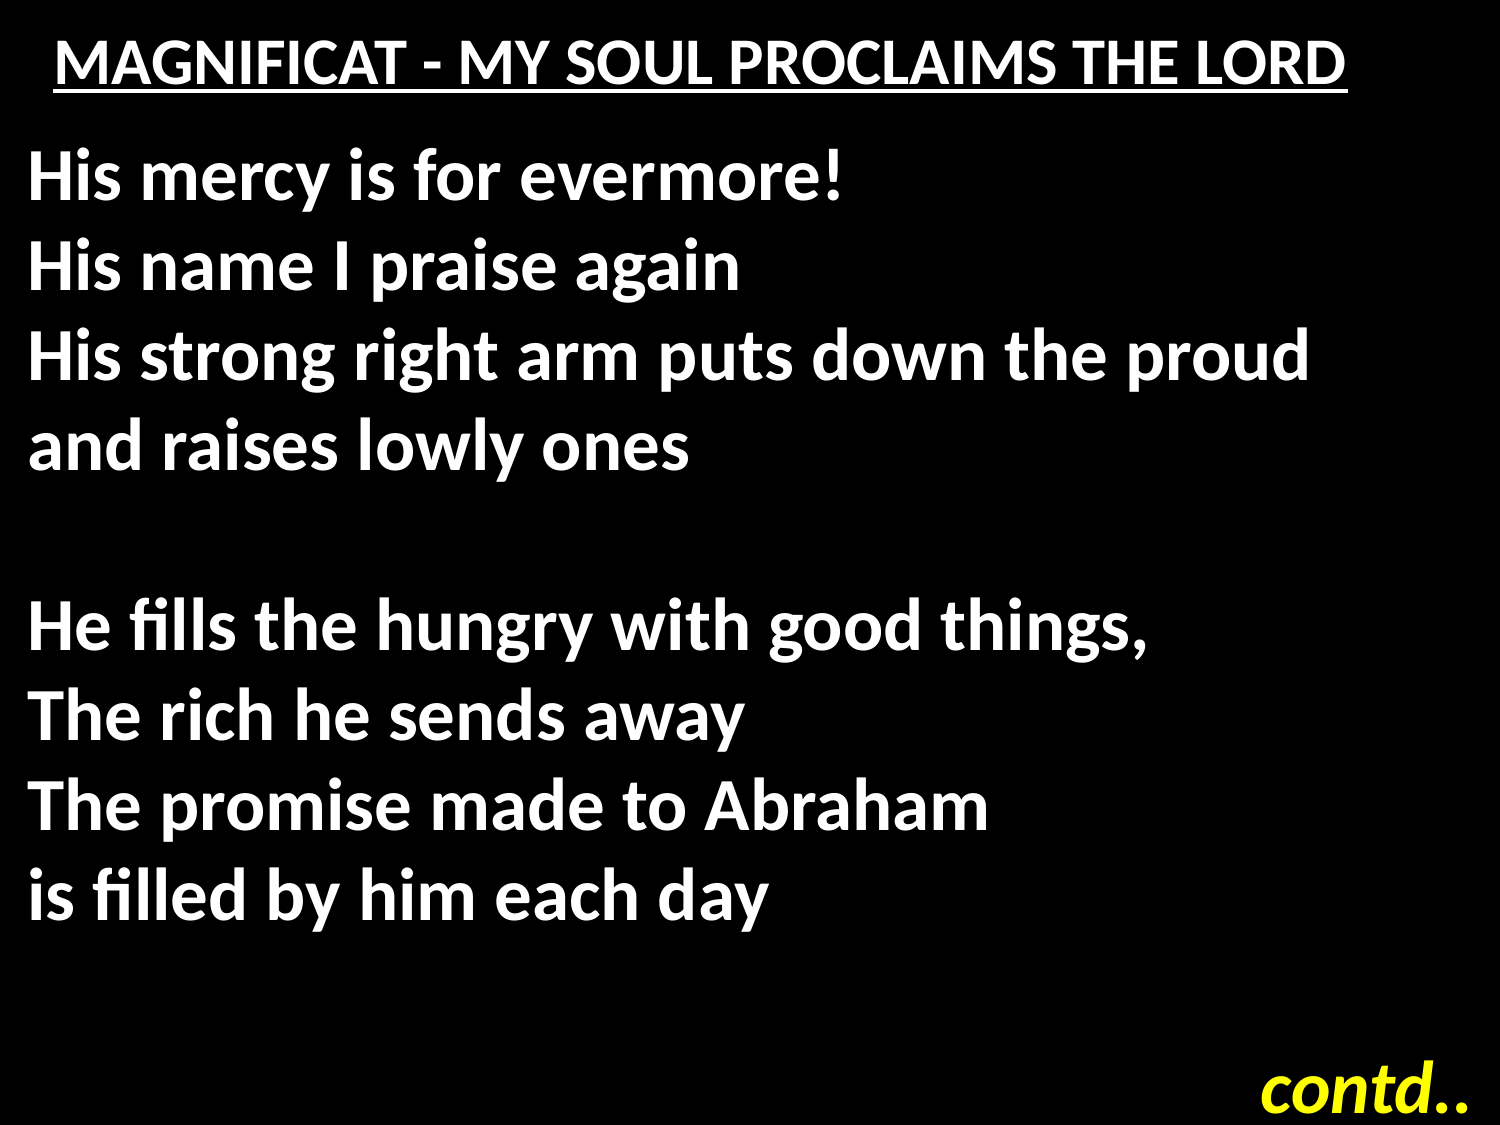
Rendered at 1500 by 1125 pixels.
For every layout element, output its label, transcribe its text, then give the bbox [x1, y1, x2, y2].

list His mercy is for evermore! His name I praise again His strong right arm puts down the proud and raises lowly ones He fills the hungry with good things, The rich he sends away The promise made to Abraham is filled by him each day [8, 125, 1489, 1116]
title MAGNIFICAT - MY SOUL PROCLAIMS THE LORD [10, 0, 1490, 117]
text_box contd.. [1245, 1042, 1500, 1125]
